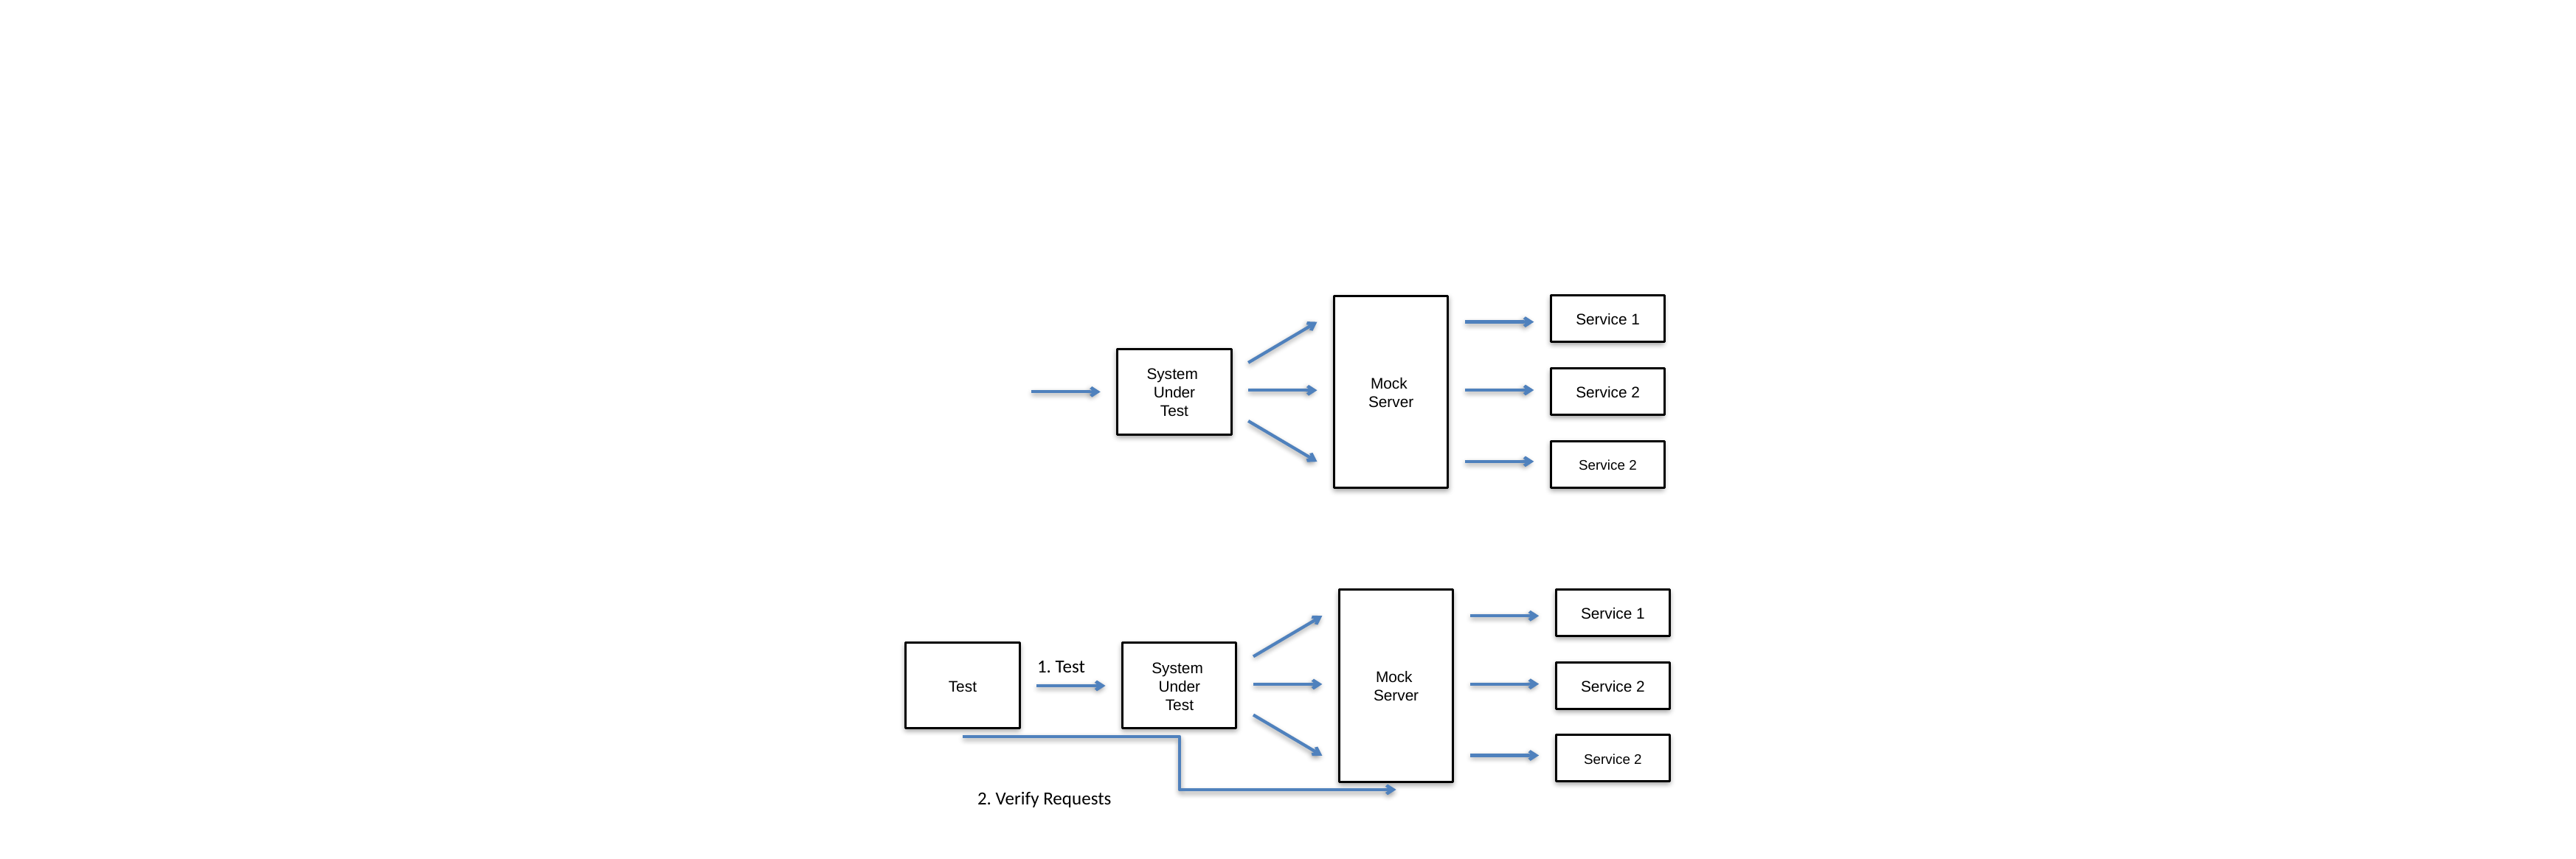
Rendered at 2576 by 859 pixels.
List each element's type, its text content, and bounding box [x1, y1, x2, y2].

text_box Service 1 [1551, 295, 1665, 343]
text_box Mock Server [1334, 295, 1449, 488]
text_box Service 2 [1551, 441, 1665, 488]
text_box Service 2 [1551, 368, 1665, 415]
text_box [905, 589, 1670, 815]
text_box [1247, 321, 1318, 462]
text_box System Under Test [1117, 349, 1232, 435]
